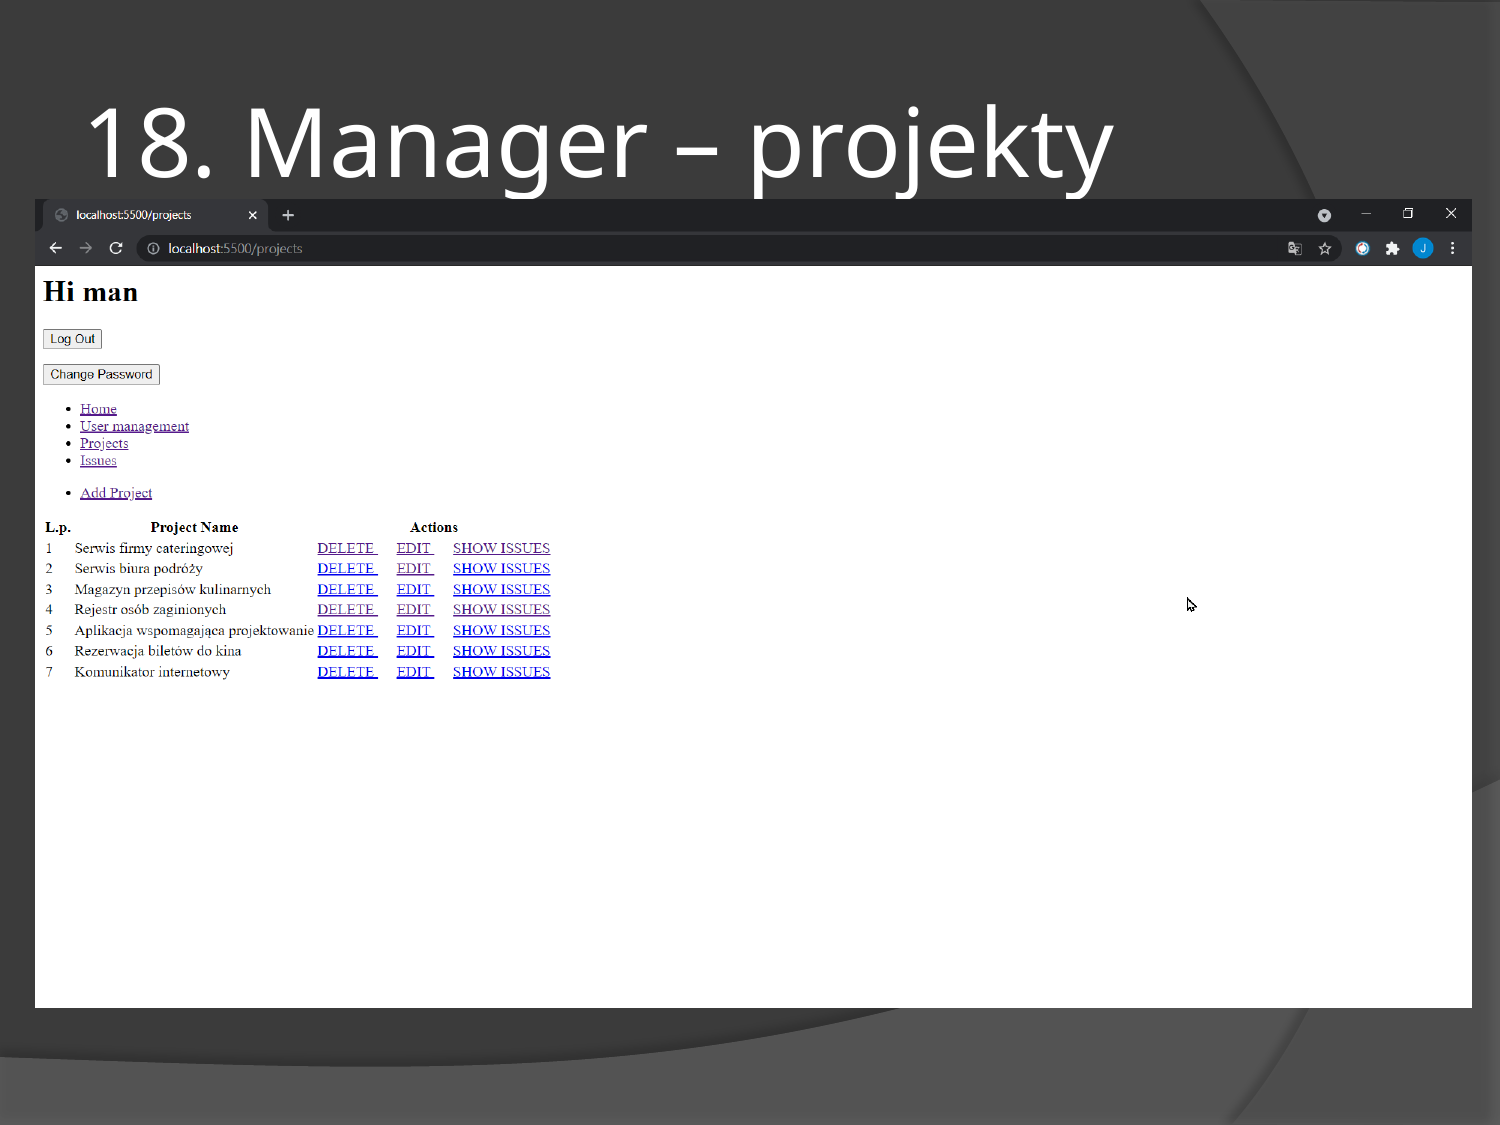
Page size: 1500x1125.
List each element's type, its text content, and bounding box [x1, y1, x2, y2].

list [34, 198, 1472, 1008]
title 18. Manager – projekty [75, 45, 1300, 190]
